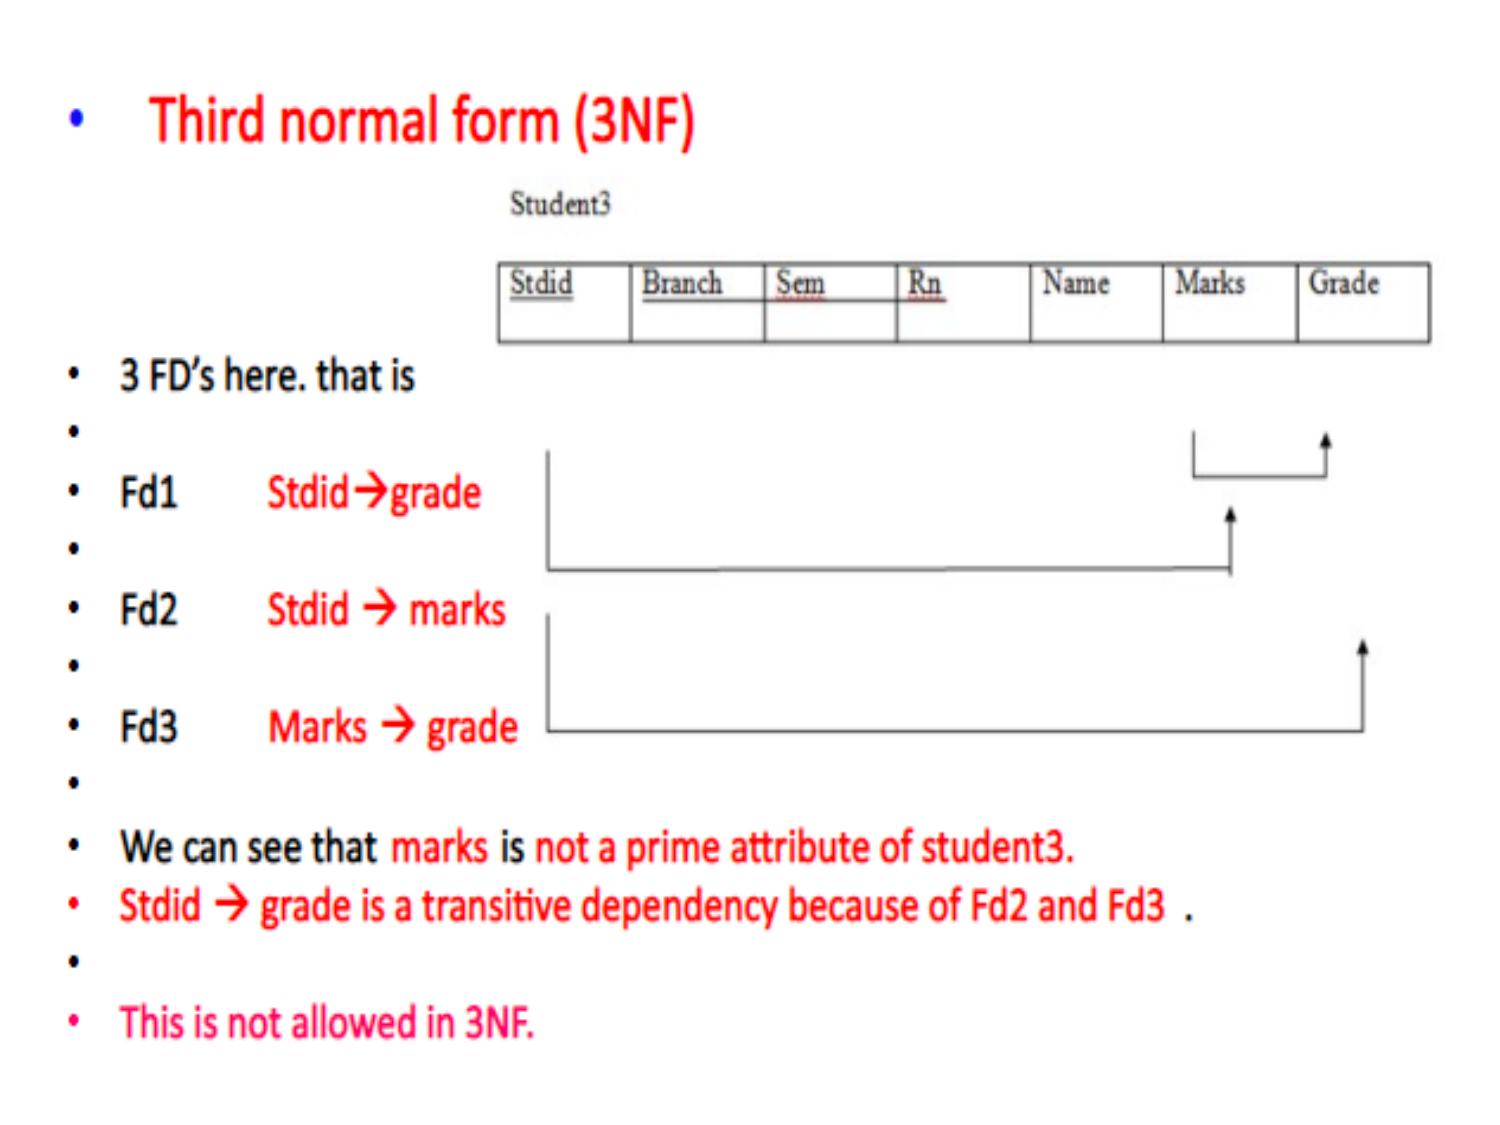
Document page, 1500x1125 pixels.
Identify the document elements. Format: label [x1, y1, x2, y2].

picture [52, 66, 1448, 1059]
